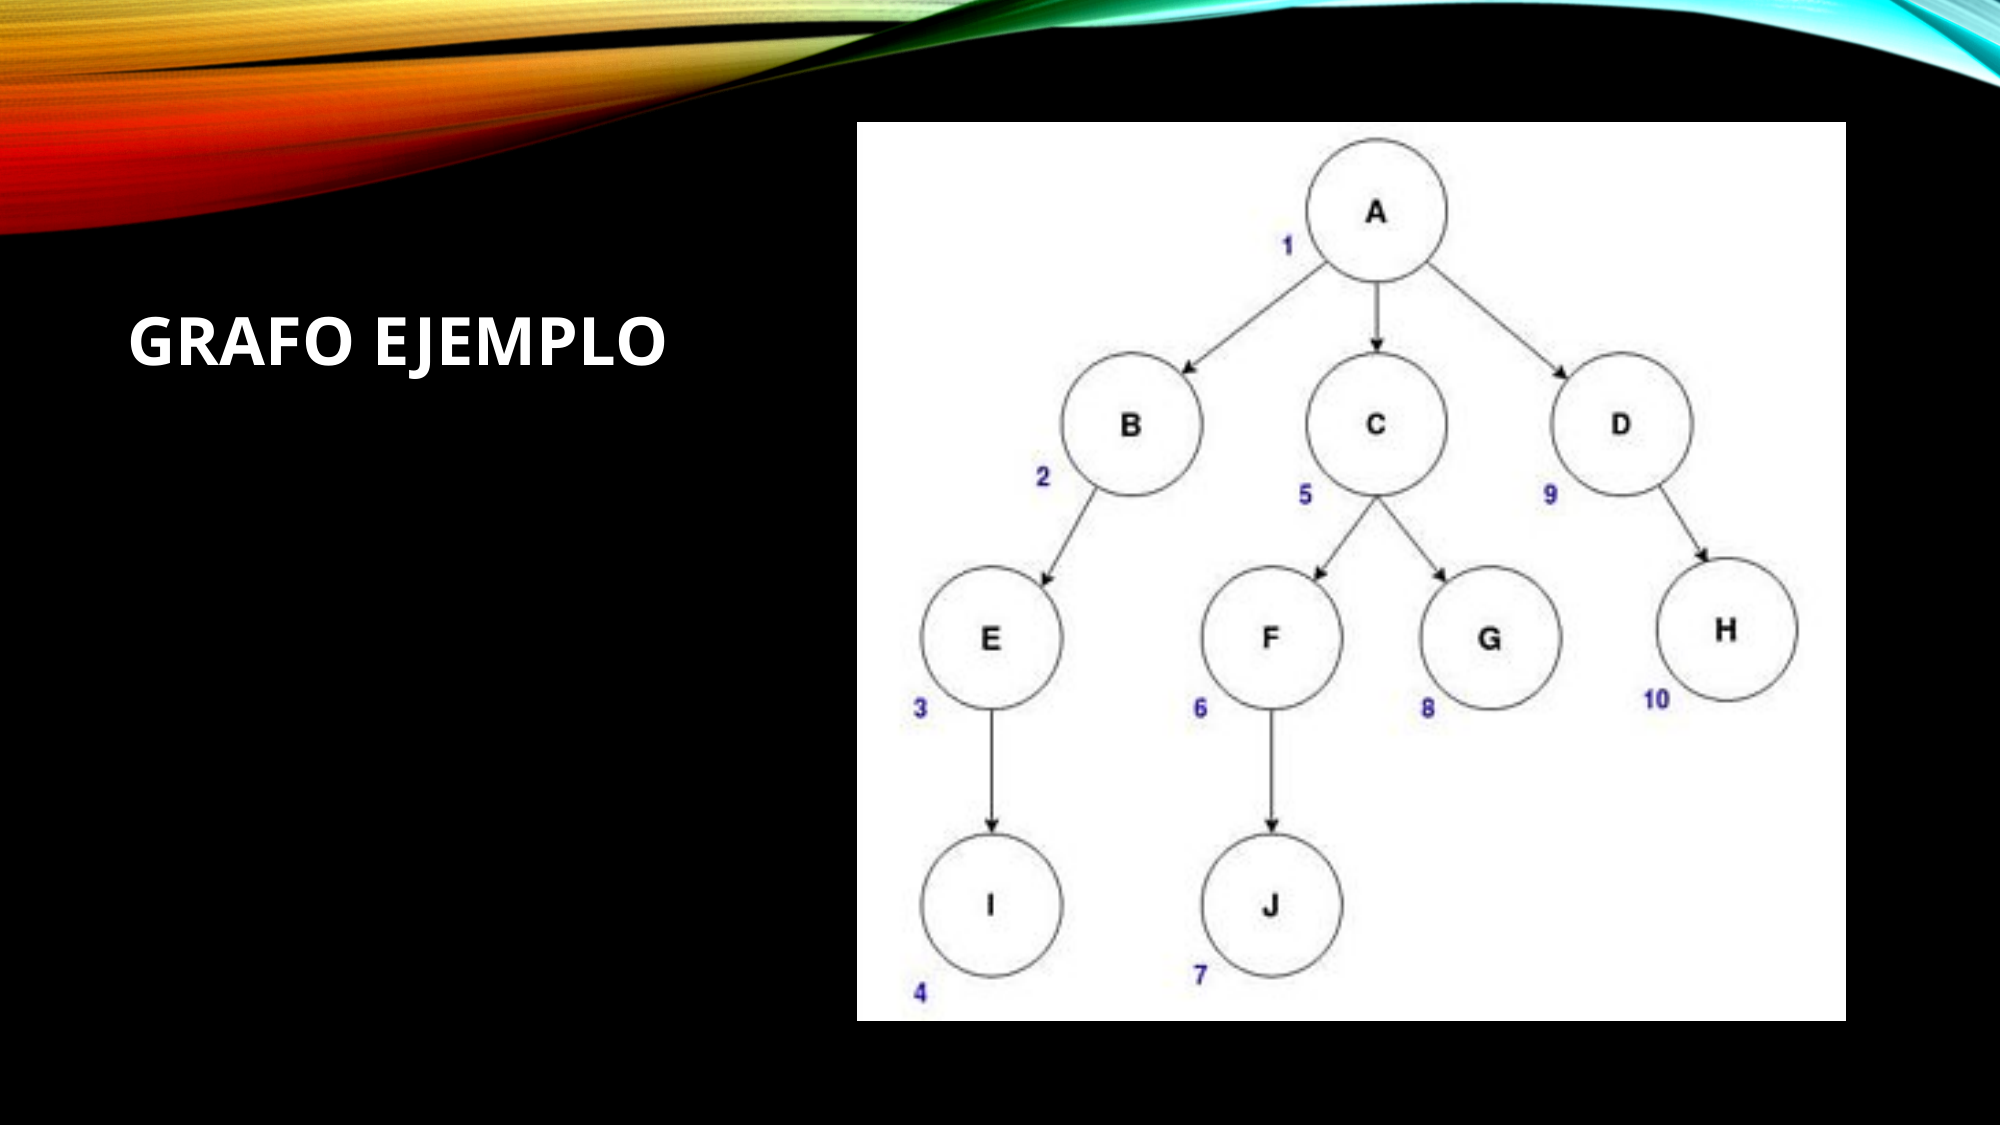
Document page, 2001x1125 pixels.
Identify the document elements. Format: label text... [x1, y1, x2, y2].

title Grafo ejemplo [112, 125, 765, 388]
picture [0, 0, 2000, 1021]
